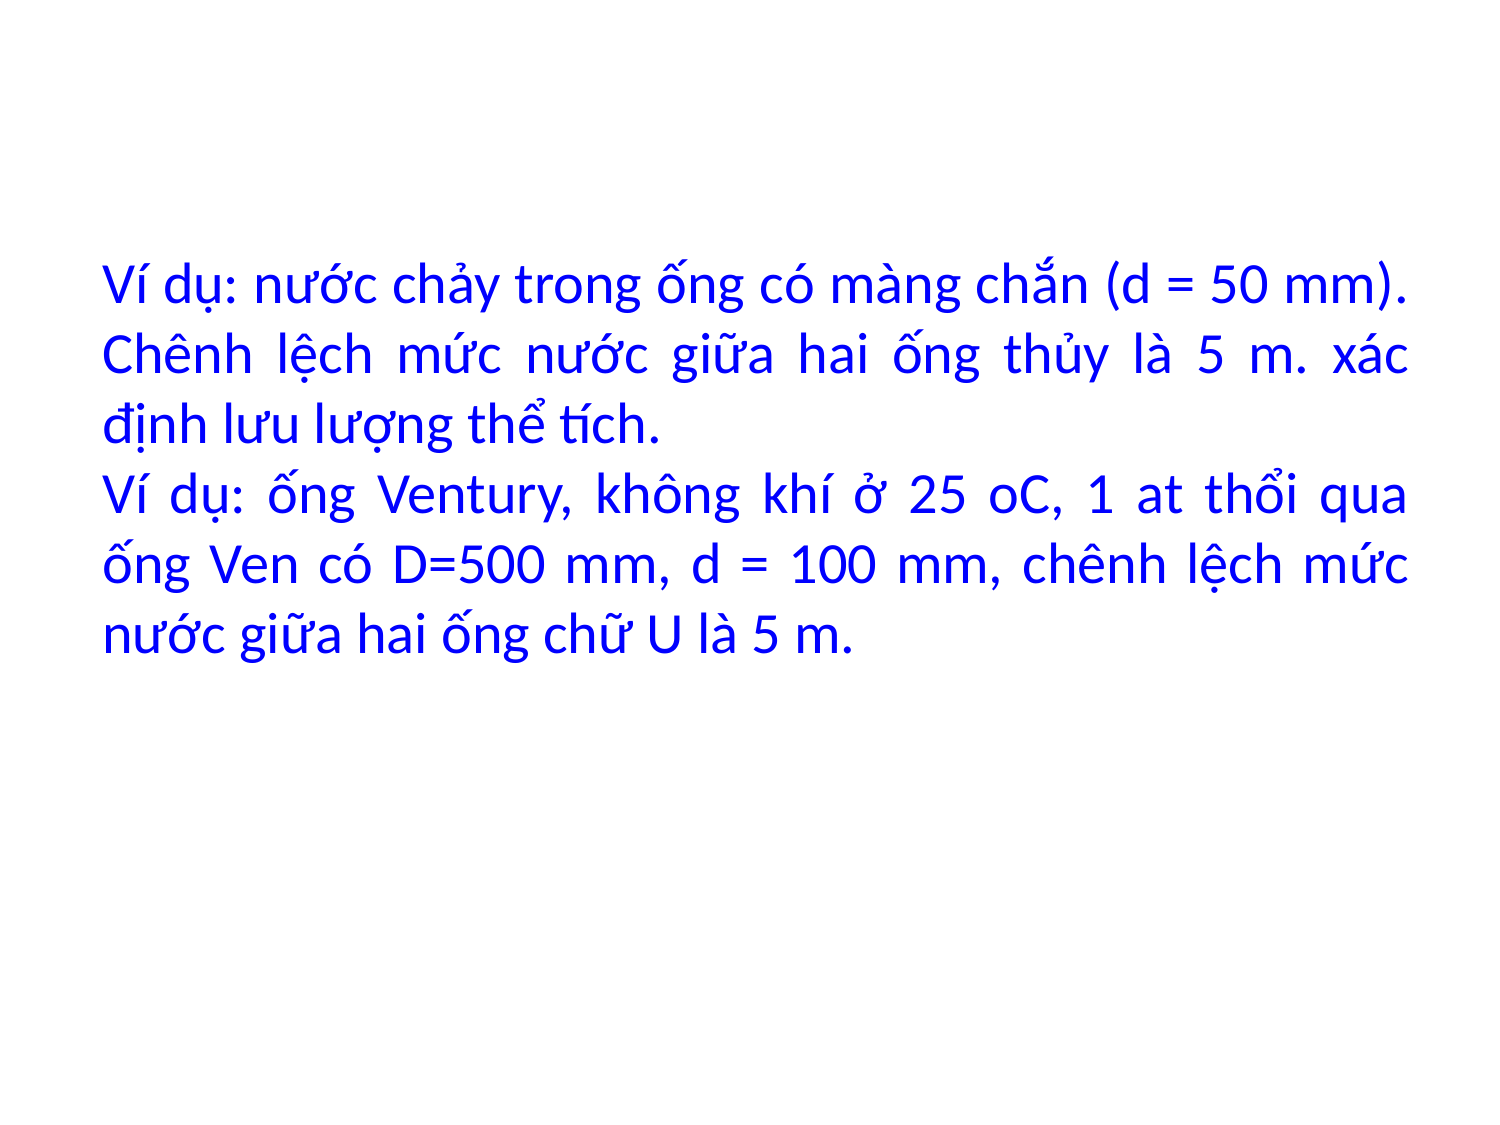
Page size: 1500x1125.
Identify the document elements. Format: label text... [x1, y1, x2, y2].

text_box Ví dụ: nước chảy trong ống có màng chắn (d = 50 mm). Chênh lệch mức nước giữa hai ống thủy là 5 m. xác định lưu lượng thể tích. Ví dụ: ống Ventury, không khí ở 25 oC, 1 at thổi qua ống Ven có D=500 mm, d = 100 mm, chênh lệch mức nước giữa hai ống chữ U là 5 m. [87, 237, 1425, 673]
